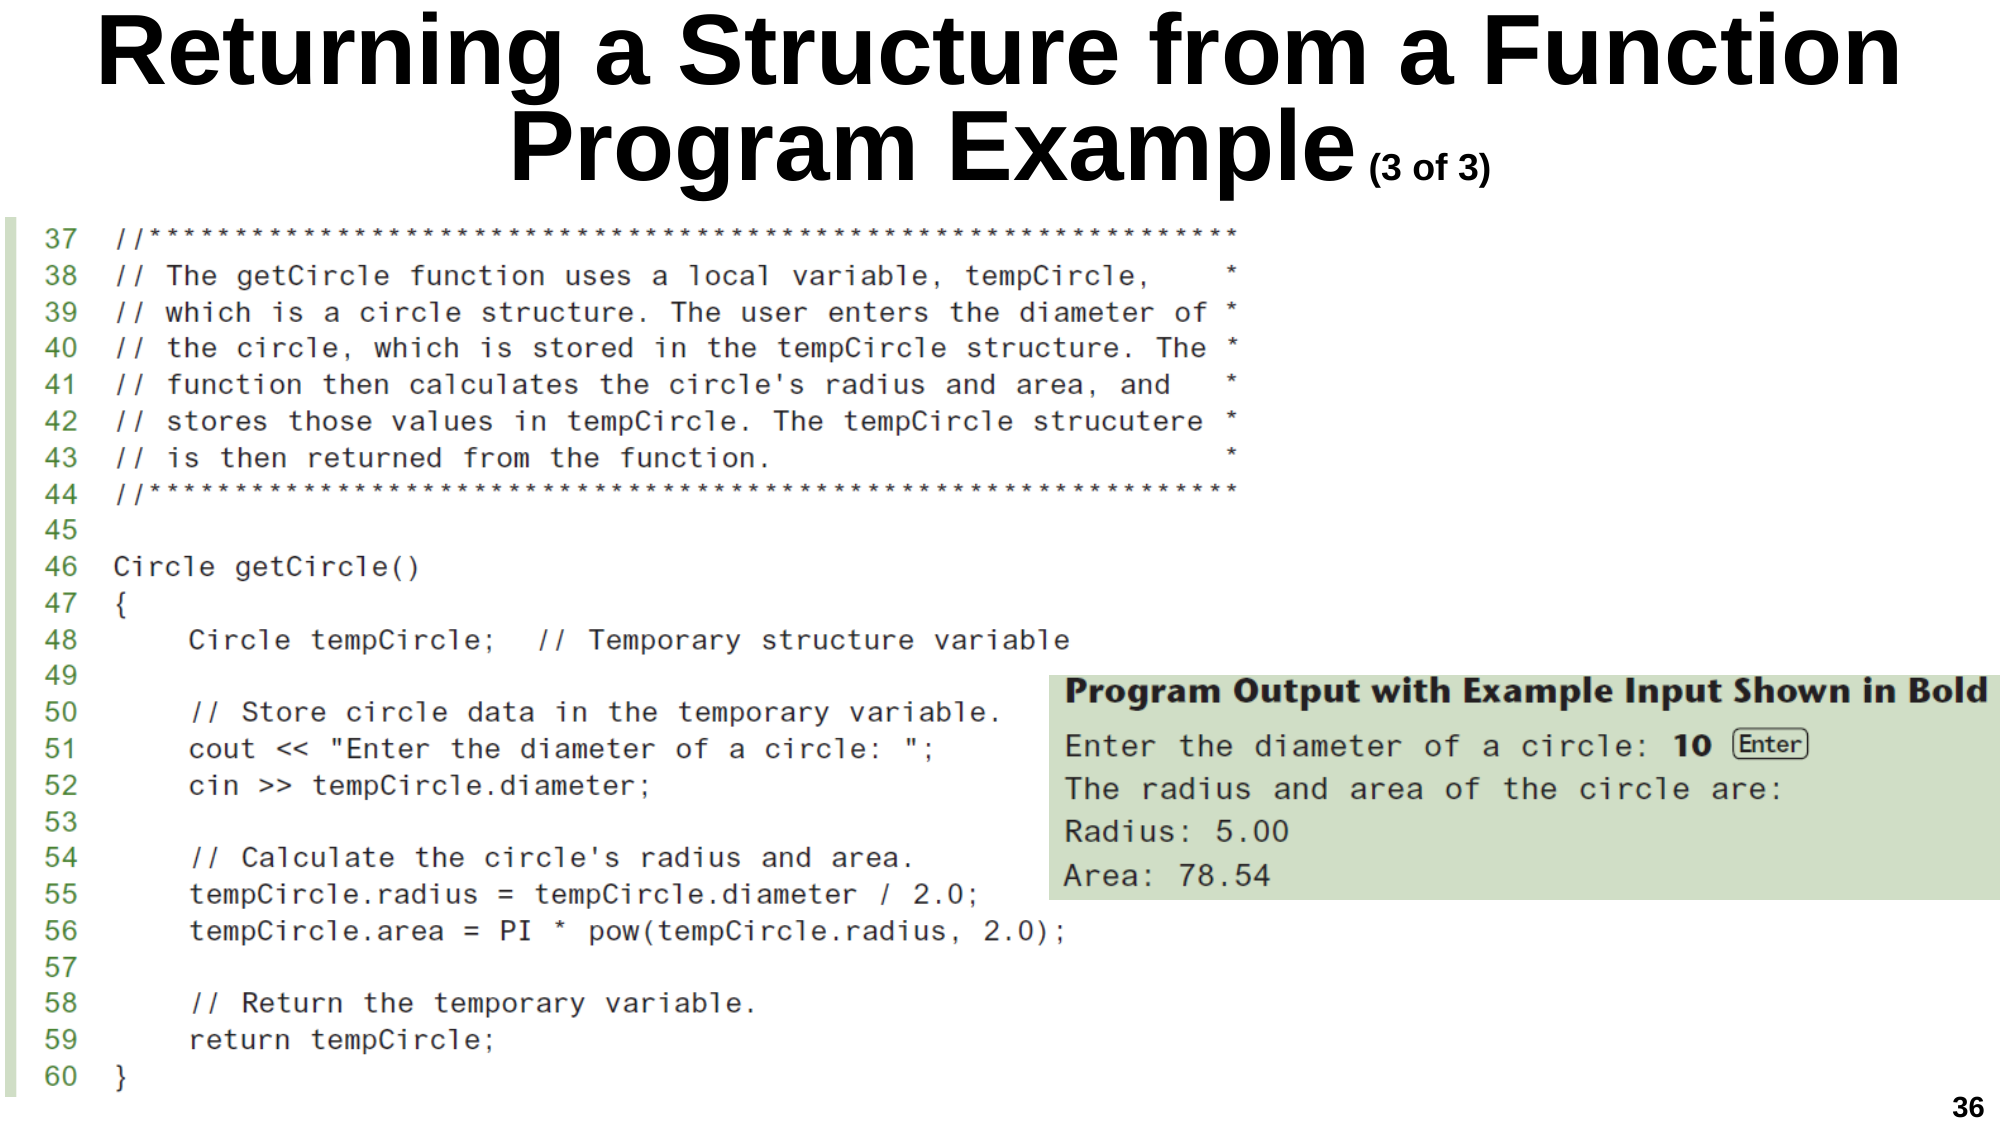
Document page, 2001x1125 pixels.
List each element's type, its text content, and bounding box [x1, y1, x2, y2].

title Returning a Structure from a Function Program Example (3 of 3) [0, 0, 2000, 180]
slide_number 36 [1909, 1087, 2000, 1125]
picture [4, 216, 2000, 1097]
